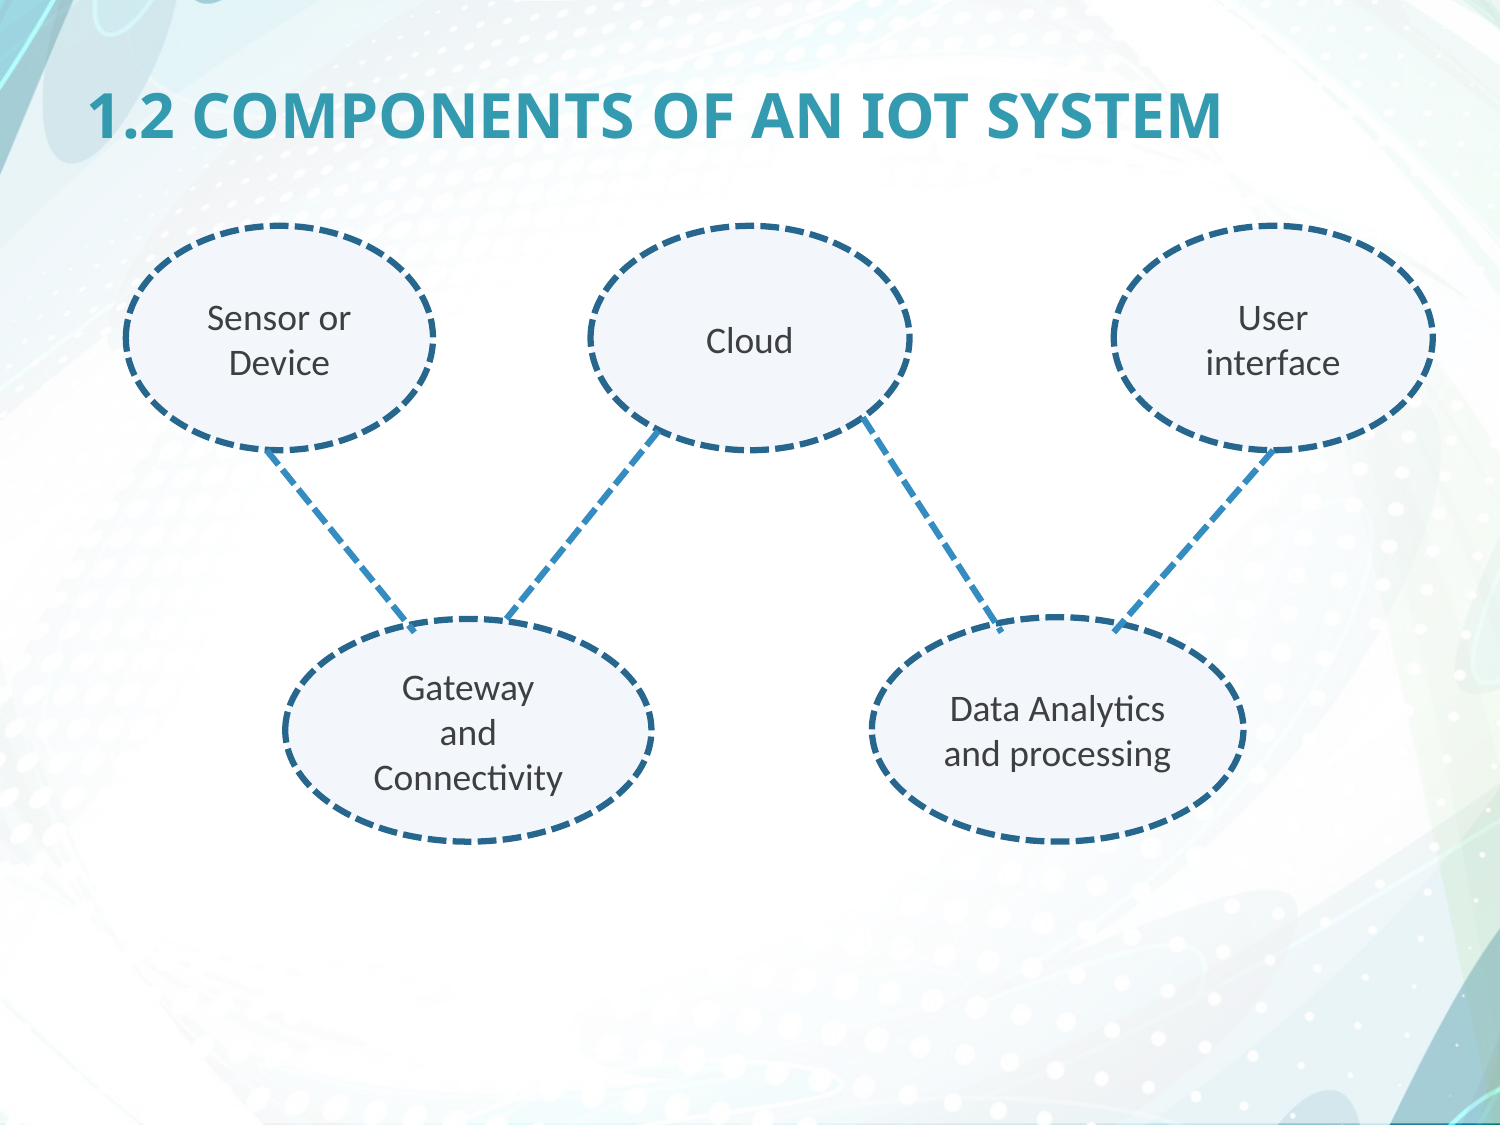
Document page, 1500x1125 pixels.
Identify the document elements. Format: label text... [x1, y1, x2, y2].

text_box Gateway and Connectivity [284, 617, 653, 843]
title 1.2 COMPONENTS OF AN IOT SYSTEM [71, 44, 1430, 160]
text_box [506, 430, 659, 619]
text_box Cloud [589, 224, 911, 452]
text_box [862, 417, 1002, 633]
text_box Sensor or Device [124, 224, 435, 451]
text_box User interface [1112, 224, 1434, 452]
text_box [266, 450, 415, 633]
text_box Data Analytics and processing [870, 616, 1245, 843]
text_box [1113, 450, 1274, 633]
